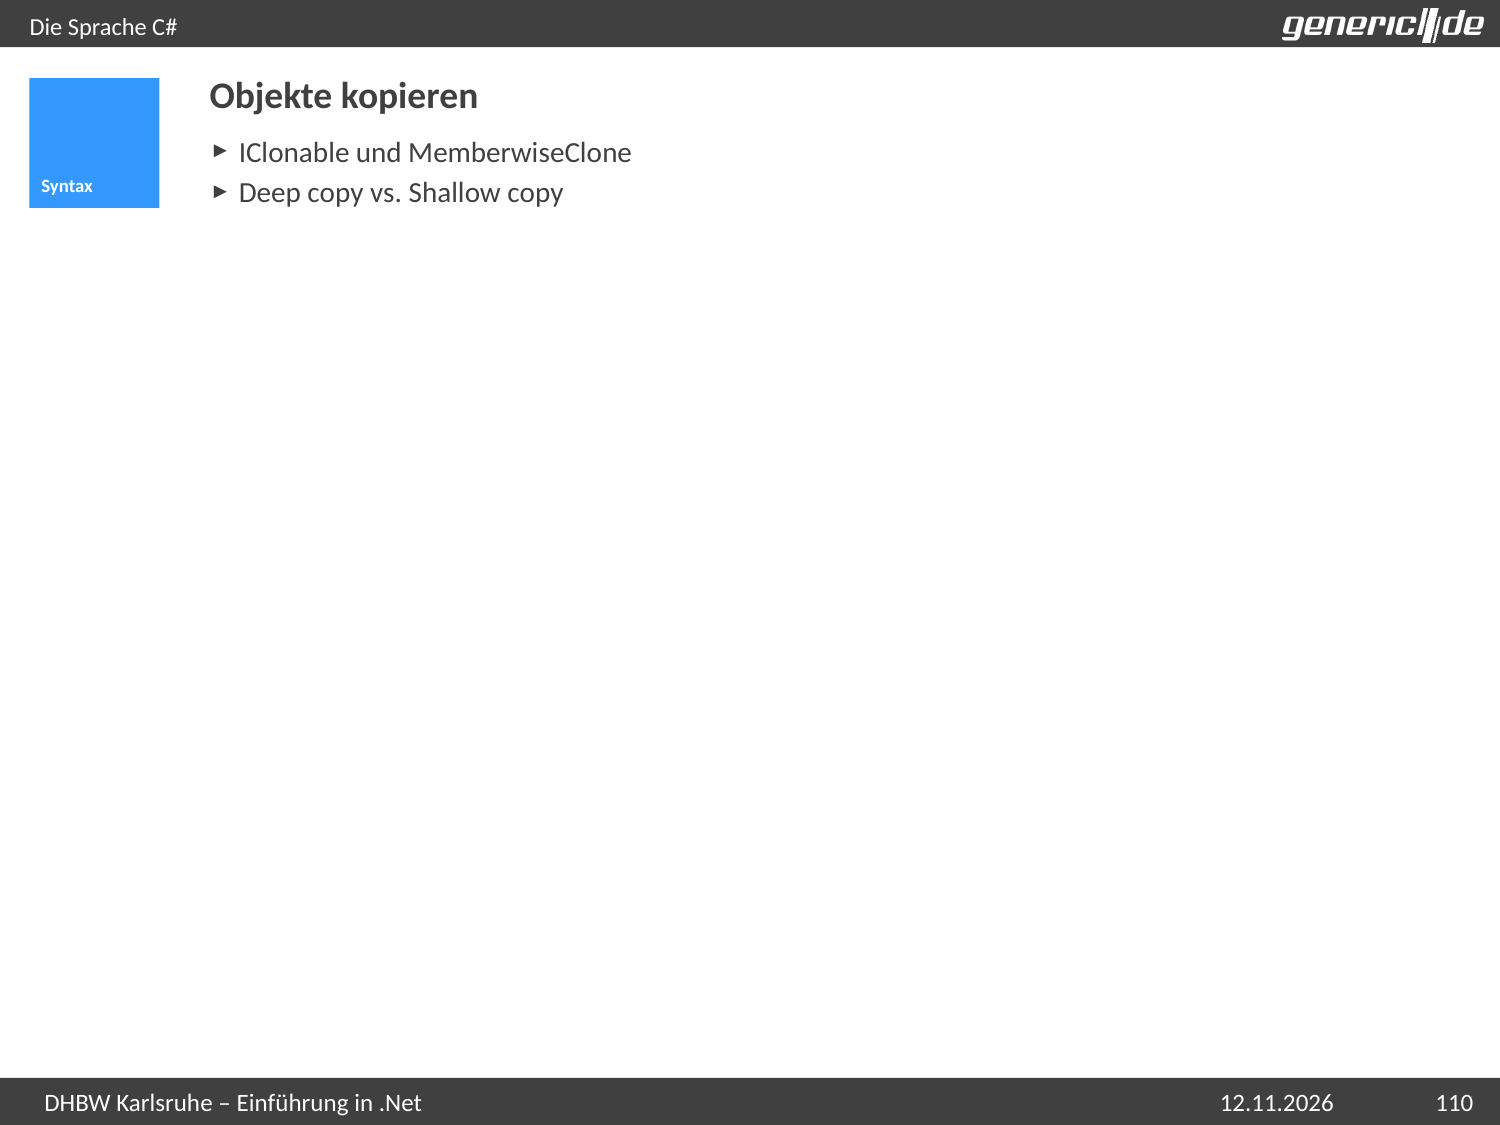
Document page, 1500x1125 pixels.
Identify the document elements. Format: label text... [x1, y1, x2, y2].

list IClonable und MemberwiseClone Deep copy vs. Shallow copy [194, 125, 1483, 1059]
slide_number 110 [1384, 1077, 1489, 1125]
title Die Sprache C# [0, 3, 1282, 48]
picture [1282, 8, 1484, 43]
list Objekte kopieren [194, 64, 1093, 124]
list Syntax [29, 116, 160, 209]
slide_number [1204, 1077, 1359, 1125]
footer DHBW Karlsruhe – Einführung in .Net [0, 1077, 1199, 1125]
